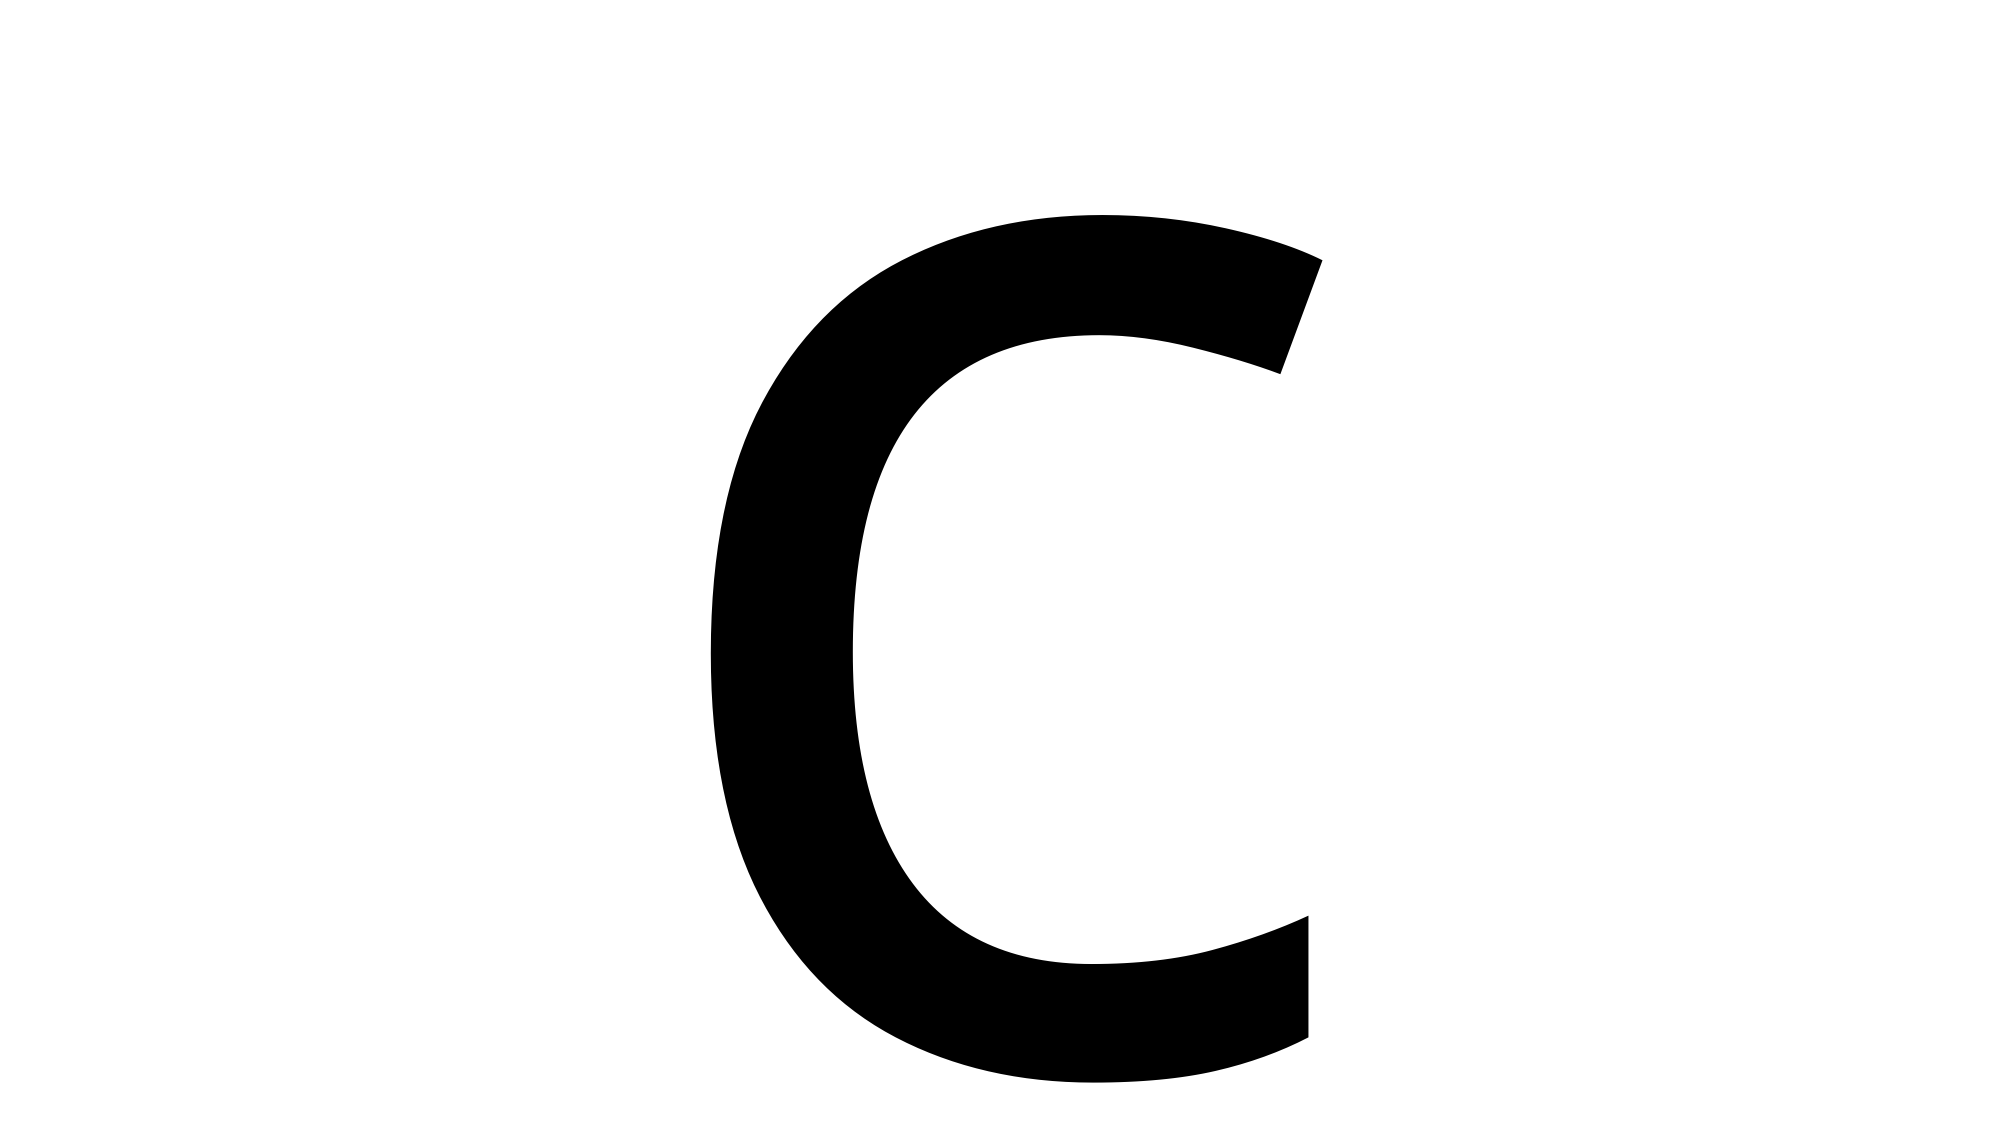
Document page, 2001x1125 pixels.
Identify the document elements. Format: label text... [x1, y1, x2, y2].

title c [0, 0, 2000, 1125]
